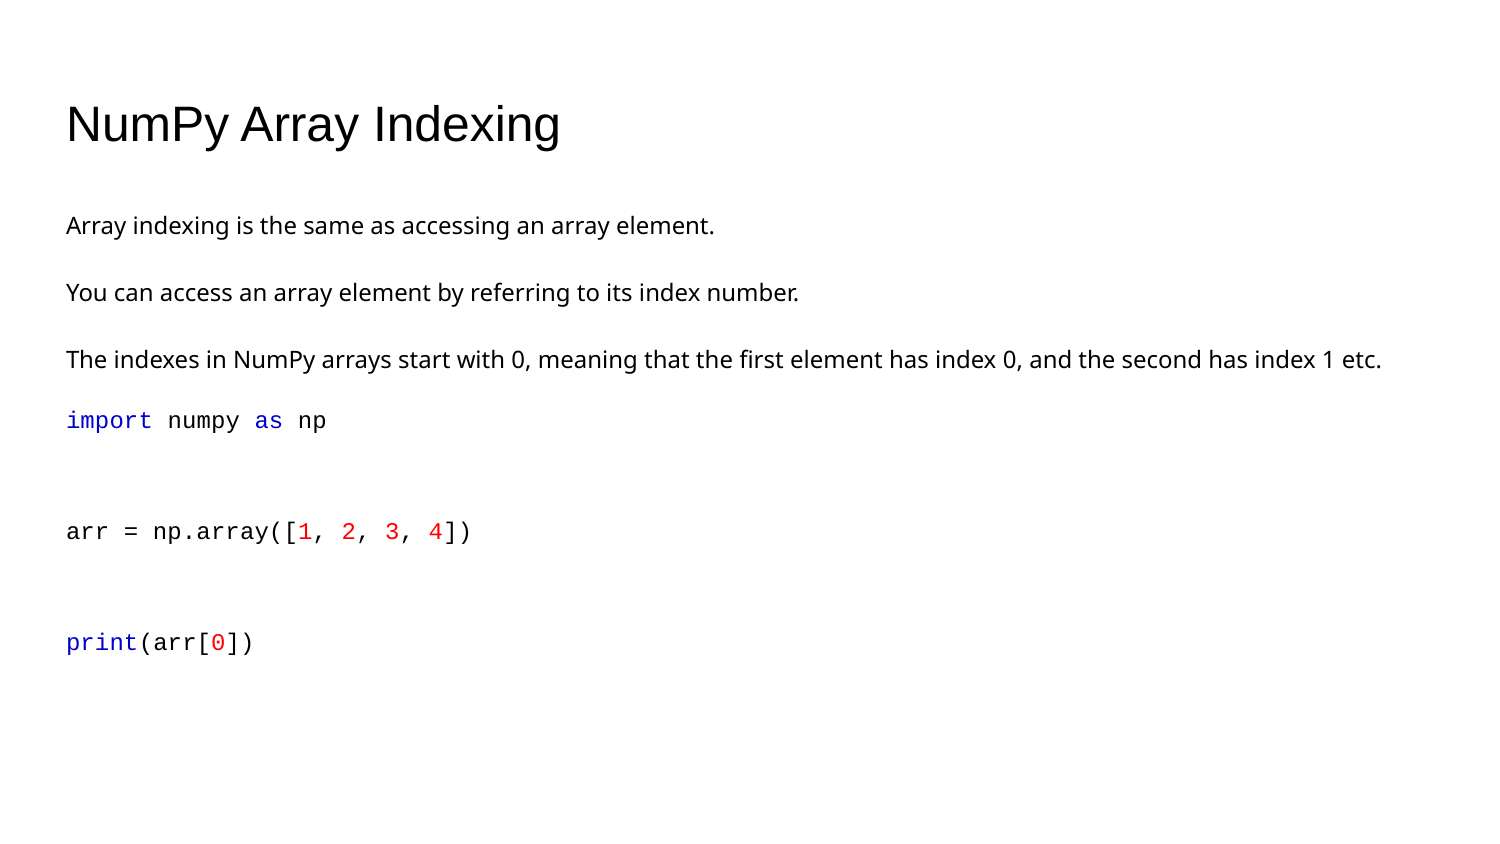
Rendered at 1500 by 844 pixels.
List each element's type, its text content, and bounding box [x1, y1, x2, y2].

list Array indexing is the same as accessing an array element. You can access an array element by referring to its index number. The indexes in NumPy arrays start with 0, meaning that the first element has index 0, and the second has index 1 etc. import numpy as np arr = np.array([1, 2, 3, 4]) print(arr[0]) [51, 189, 1449, 750]
title NumPy Array Indexing [51, 72, 1449, 167]
